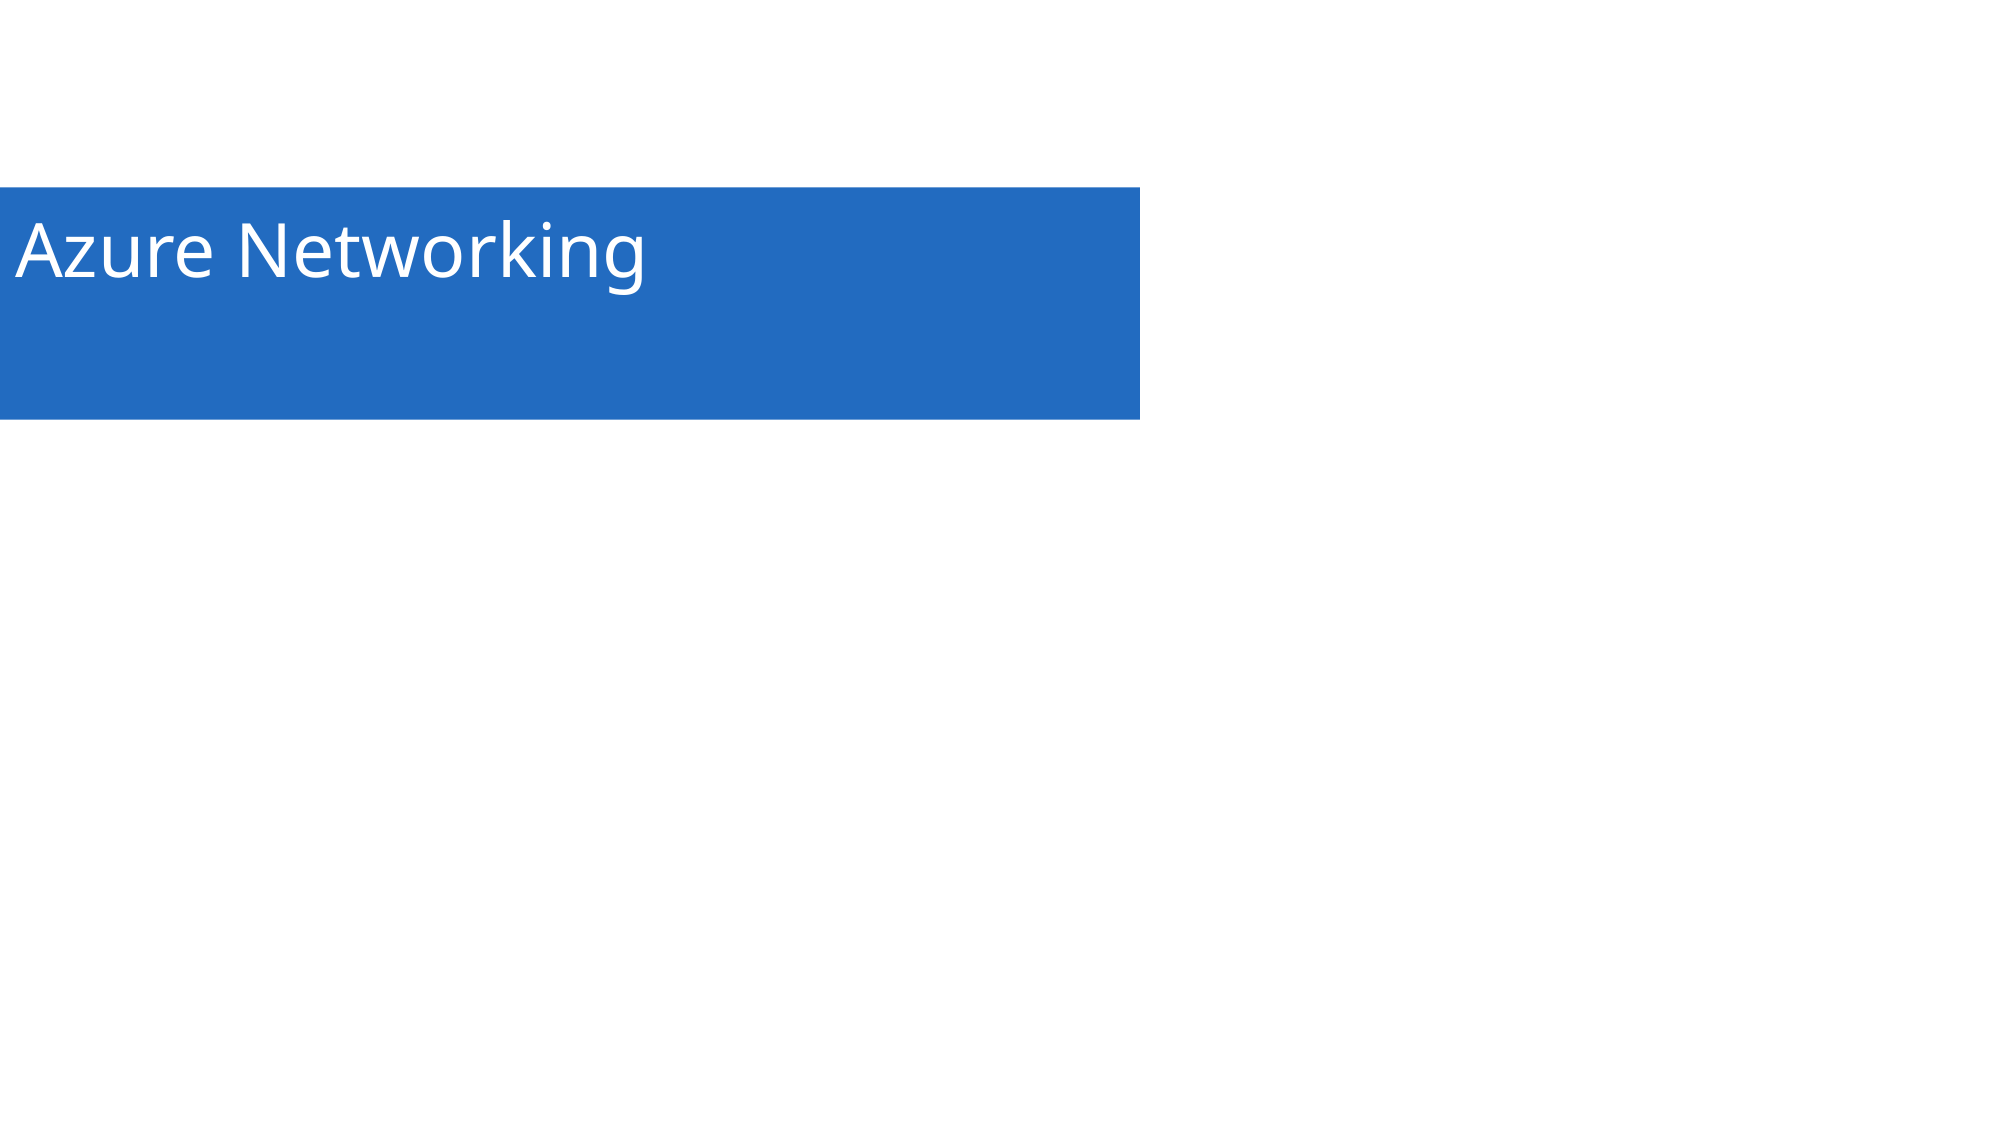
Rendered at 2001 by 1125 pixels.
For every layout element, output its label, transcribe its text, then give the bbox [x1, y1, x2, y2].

list Azure Networking [0, 187, 1140, 420]
